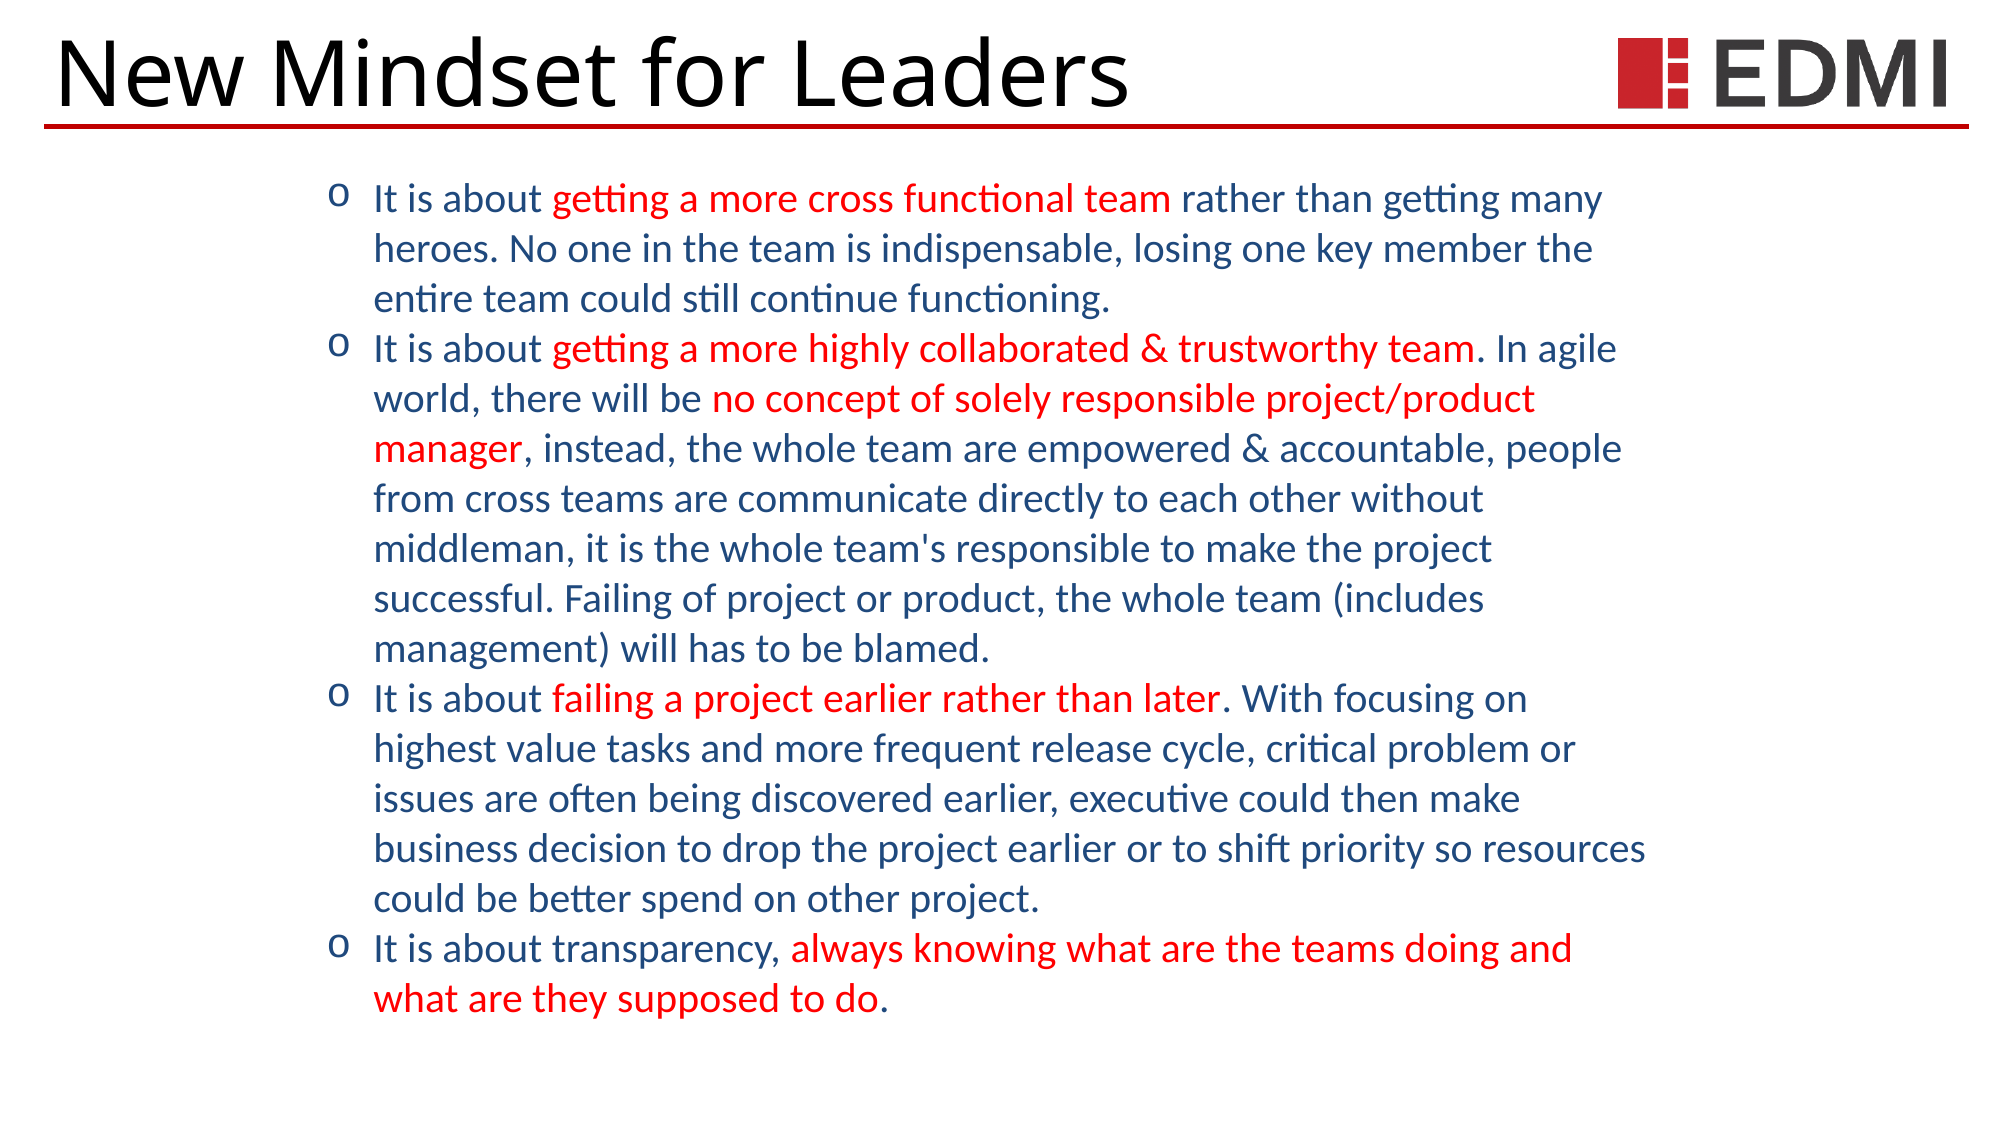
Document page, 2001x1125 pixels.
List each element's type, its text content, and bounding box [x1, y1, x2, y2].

text_box It is about getting a more cross functional team rather than getting many heroes. No one in the team is indispensable, losing one key member the entire team could still continue functioning. It is about getting a more highly collaborated & trustworthy team. In agile world, there will be no concept of solely responsible project/product manager, instead, the whole team are empowered & accountable, people from cross teams are communicate directly to each other without middleman, it is the whole team's responsible to make the project successful. Failing of project or product, the whole team (includes management) will has to be blamed. It is about failing a project earlier rather than later. With focusing on highest value tasks and more frequent release cycle, critical problem or issues are often being discovered earlier, executive could then make business decision to drop the project earlier or to shift priority so resources could be better spend on other project. It is about transparency, always knowing what are the teams doing and what are they supposed to do. [236, 163, 1670, 1029]
picture [1611, 36, 1950, 109]
